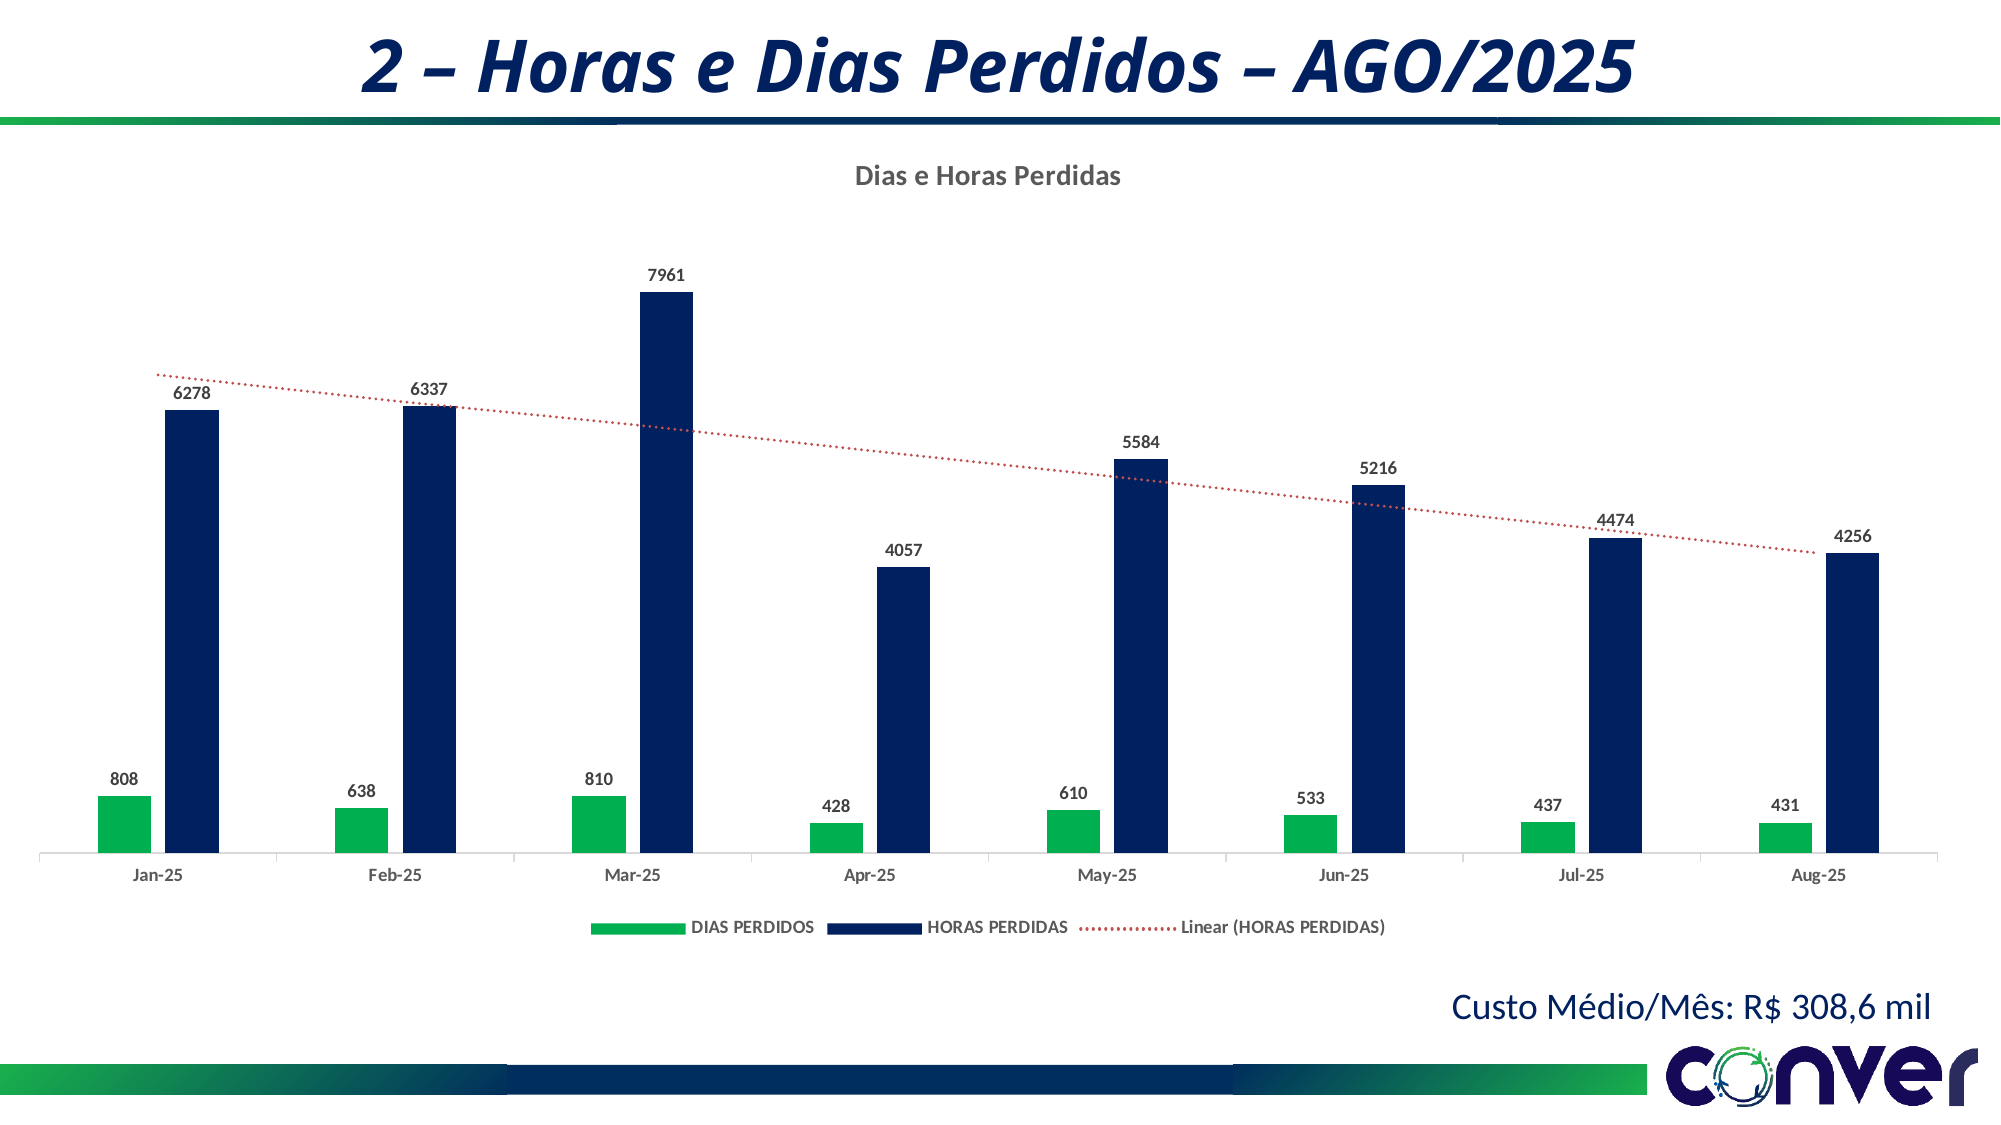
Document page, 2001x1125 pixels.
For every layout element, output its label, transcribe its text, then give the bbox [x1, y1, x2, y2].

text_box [0, 1064, 1648, 1095]
chart [0, 130, 1978, 945]
text_box Custo Médio/Mês: R$ 308,6 mil [1437, 974, 2000, 1035]
picture [1666, 1046, 1978, 1107]
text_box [0, 116, 2000, 125]
text_box 2 – Horas e Dias Perdidos – AGO/2025 [324, 11, 1675, 114]
